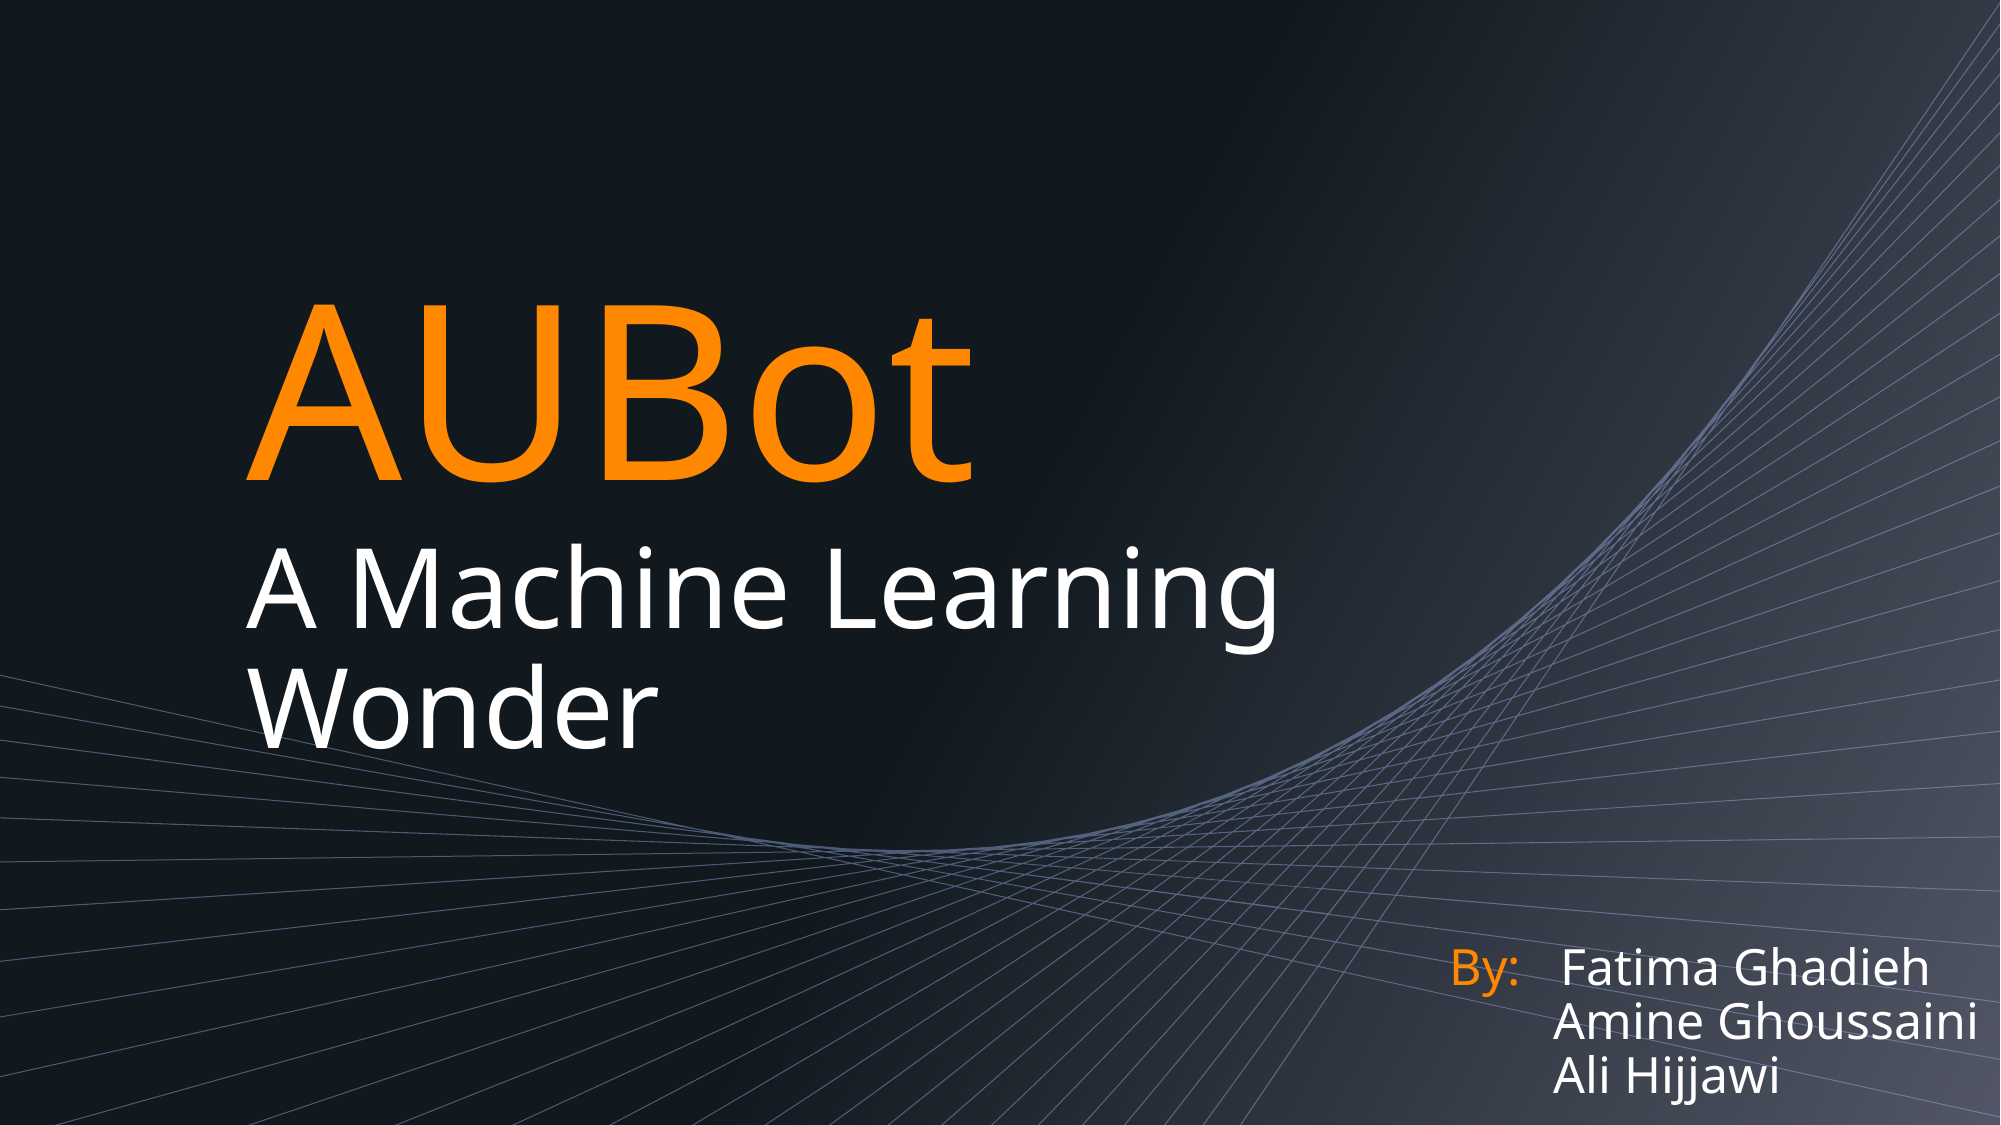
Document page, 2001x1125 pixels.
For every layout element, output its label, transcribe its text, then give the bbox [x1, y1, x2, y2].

text_box By: Fatima Ghadieh Amine Ghoussaini Ali Hijjawi [1449, 928, 2000, 1105]
title AUBot A Machine Learning Wonder [246, 404, 1727, 774]
